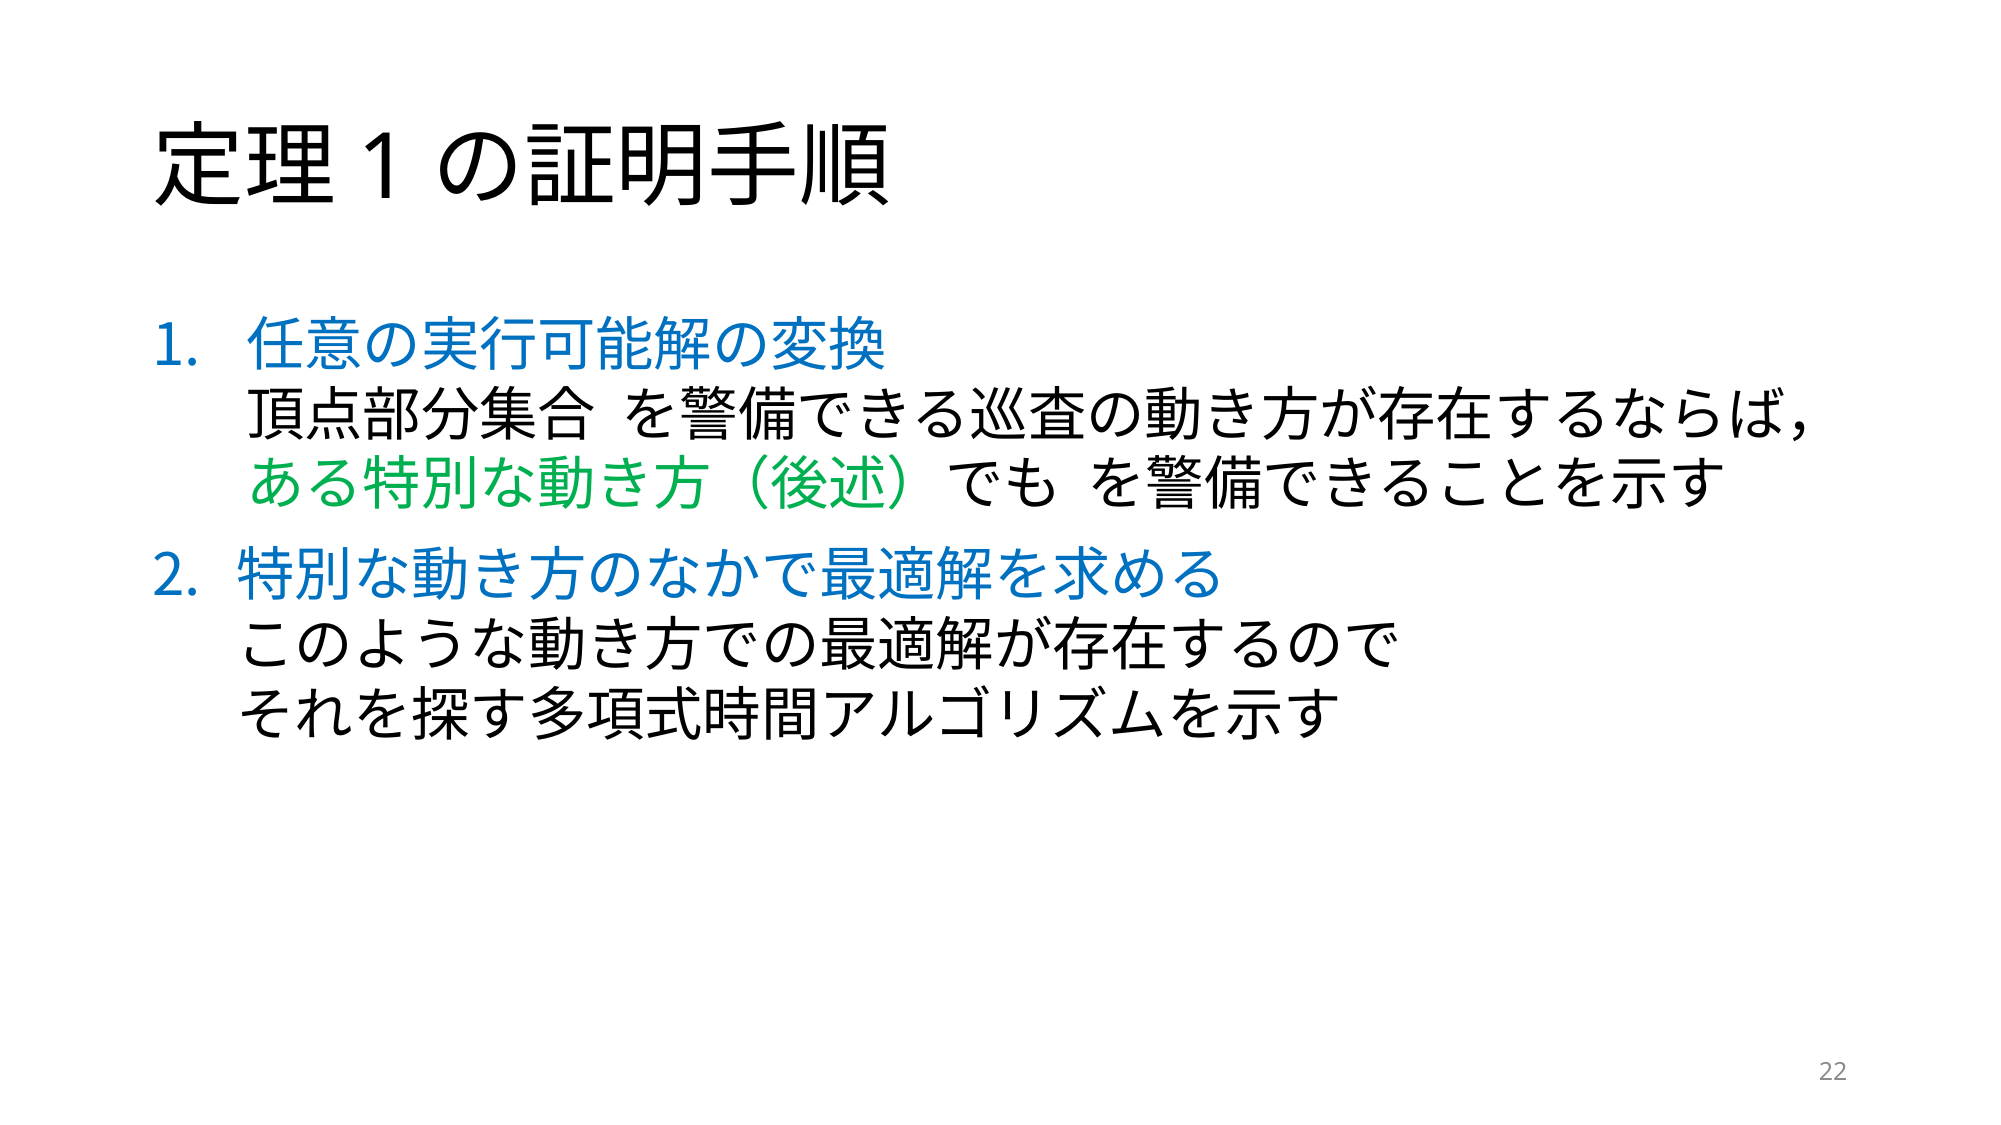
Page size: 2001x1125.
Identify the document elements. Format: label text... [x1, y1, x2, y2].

title 定理1の証明手順 [137, 59, 1863, 278]
slide_number 22 [1412, 1042, 1863, 1103]
